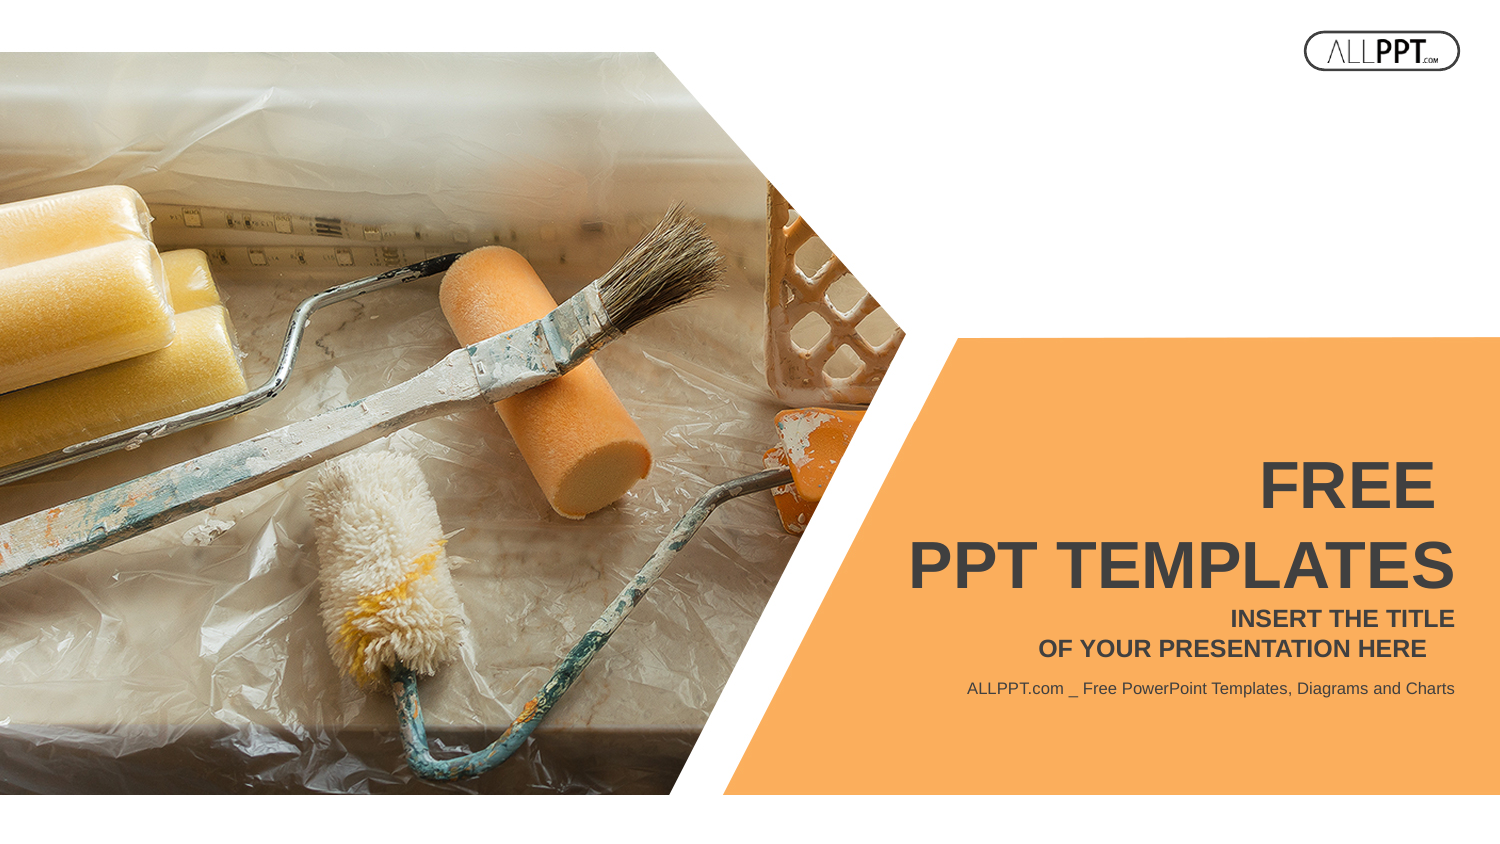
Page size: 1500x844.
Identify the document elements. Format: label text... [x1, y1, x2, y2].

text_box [1304, 31, 1460, 71]
text_box FREE PPT TEMPLATES [750, 434, 1471, 610]
picture [0, 0, 1500, 844]
text_box INSERT THE TITLE OF YOUR PRESENTATION HERE [750, 610, 1471, 670]
text_box ALLPPT.com _ Free PowerPoint Templates, Diagrams and Charts [750, 670, 1471, 706]
